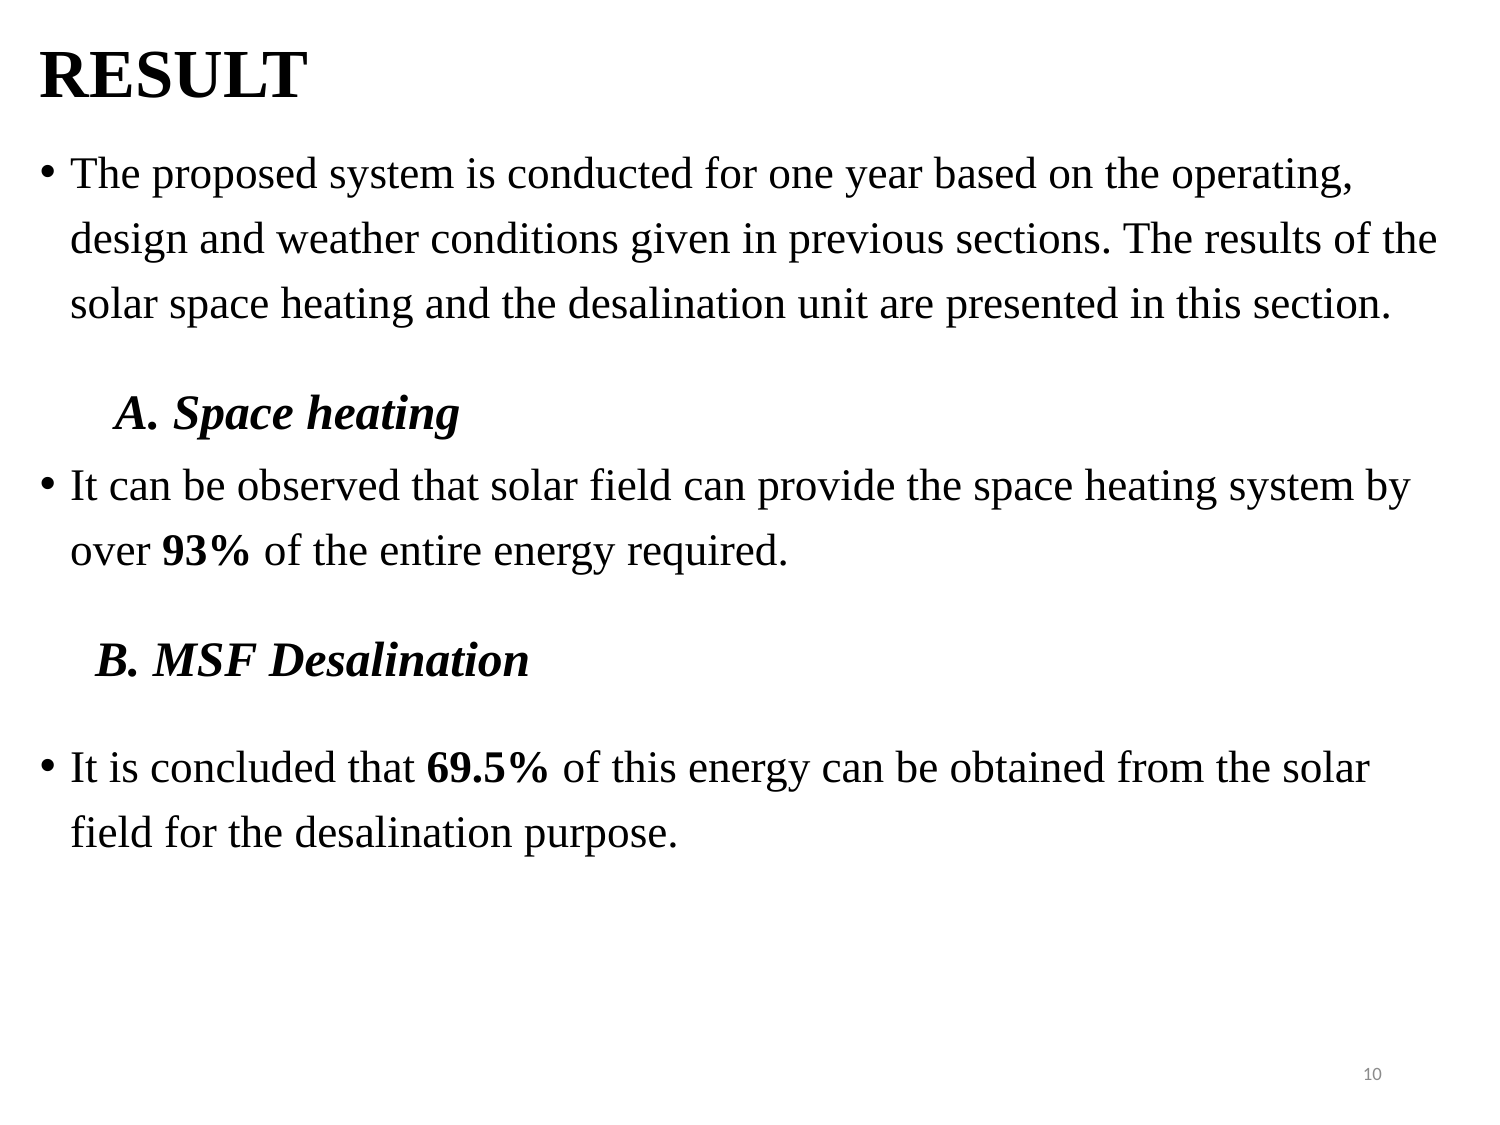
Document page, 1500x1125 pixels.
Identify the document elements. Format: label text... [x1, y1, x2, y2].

list The proposed system is conducted for one year based on the operating, design and weather conditions given in previous sections. The results of the solar space heating and the desalination unit are presented in this section. A. Space heating It can be observed that solar field can provide the space heating system by over 93% of the entire energy required. B. MSF Desalination It is concluded that 69.5% of this energy can be obtained from the solar field for the desalination purpose. [24, 125, 1463, 1100]
title RESULT [24, 24, 1397, 125]
